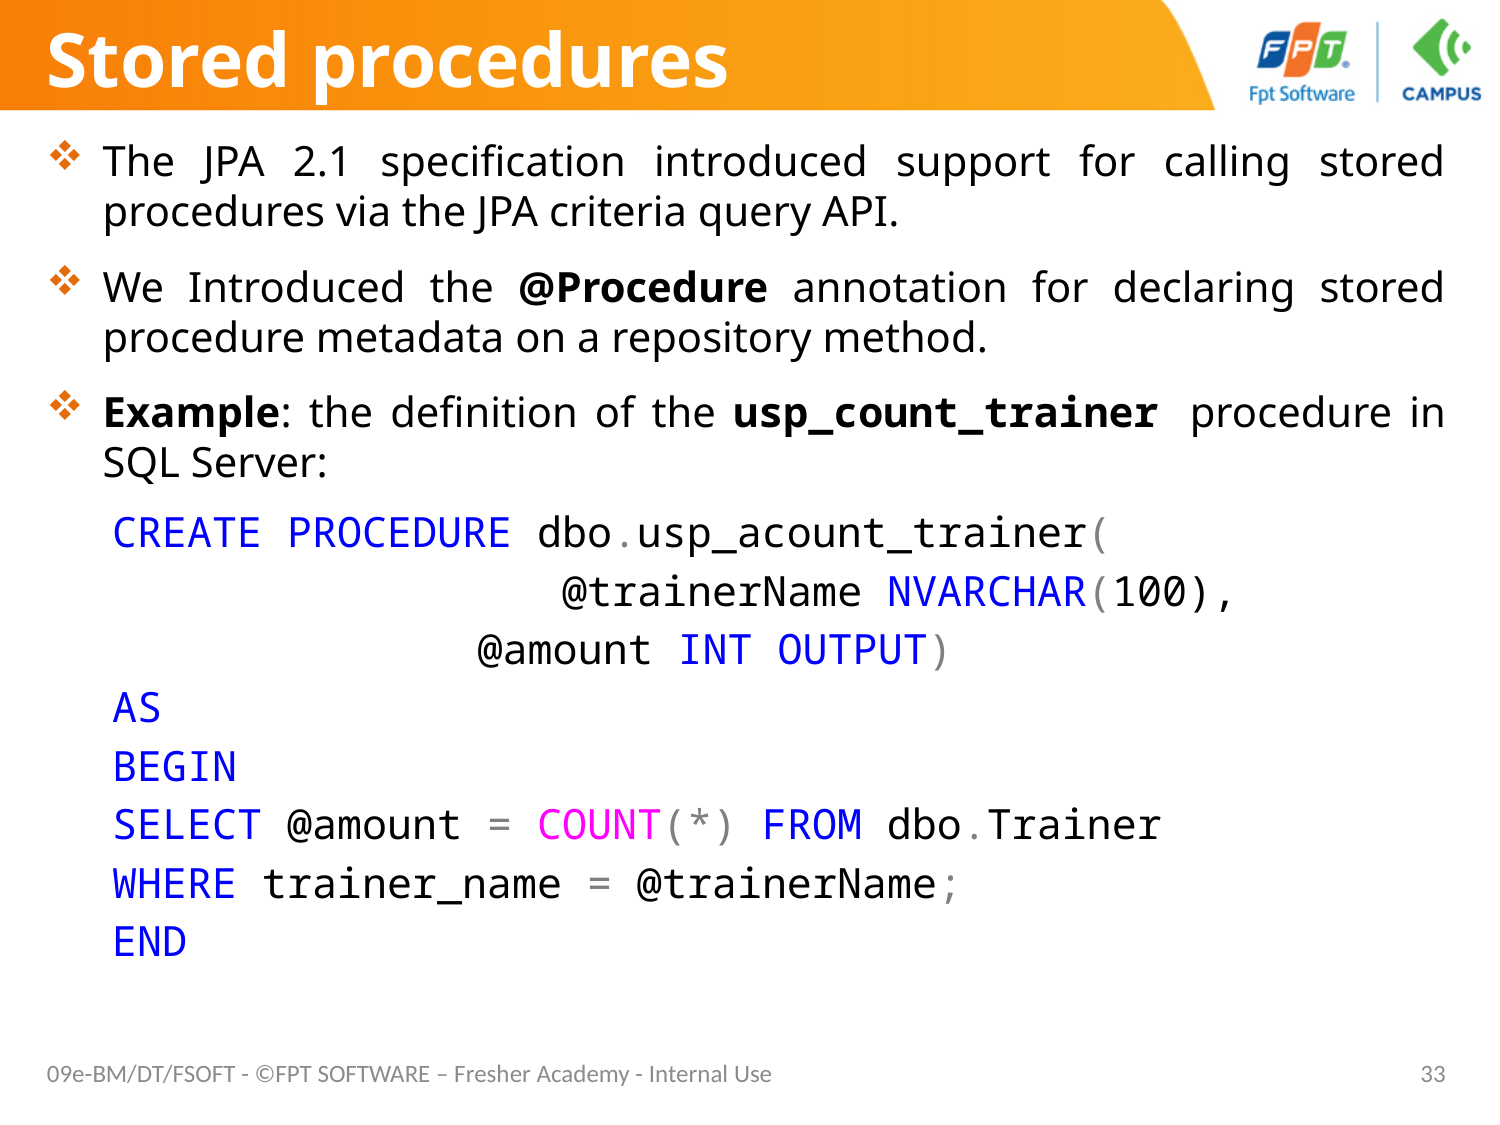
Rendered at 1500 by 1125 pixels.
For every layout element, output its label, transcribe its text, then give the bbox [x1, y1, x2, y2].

slide_number 33 [1074, 1042, 1461, 1103]
footer 09e-BM/DT/FSOFT - ©FPT SOFTWARE – Fresher Academy - Internal Use [31, 1042, 790, 1103]
title Stored procedures [31, 3, 1461, 111]
list The JPA 2.1 specification introduced support for calling stored procedures via the JPA criteria query API. We Introduced the @Procedure annotation for declaring stored procedure metadata on a repository method. Example: the definition of the usp_count_trainer procedure in SQL Server: CREATE PROCEDURE dbo.usp_acount_trainer( @trainerName NVARCHAR(100), @amount INT OUTPUT) AS BEGIN SELECT @amount = COUNT(*) FROM dbo.Trainer WHERE trainer_name = @trainerName; END [31, 127, 1461, 1020]
picture [0, 0, 1500, 1125]
